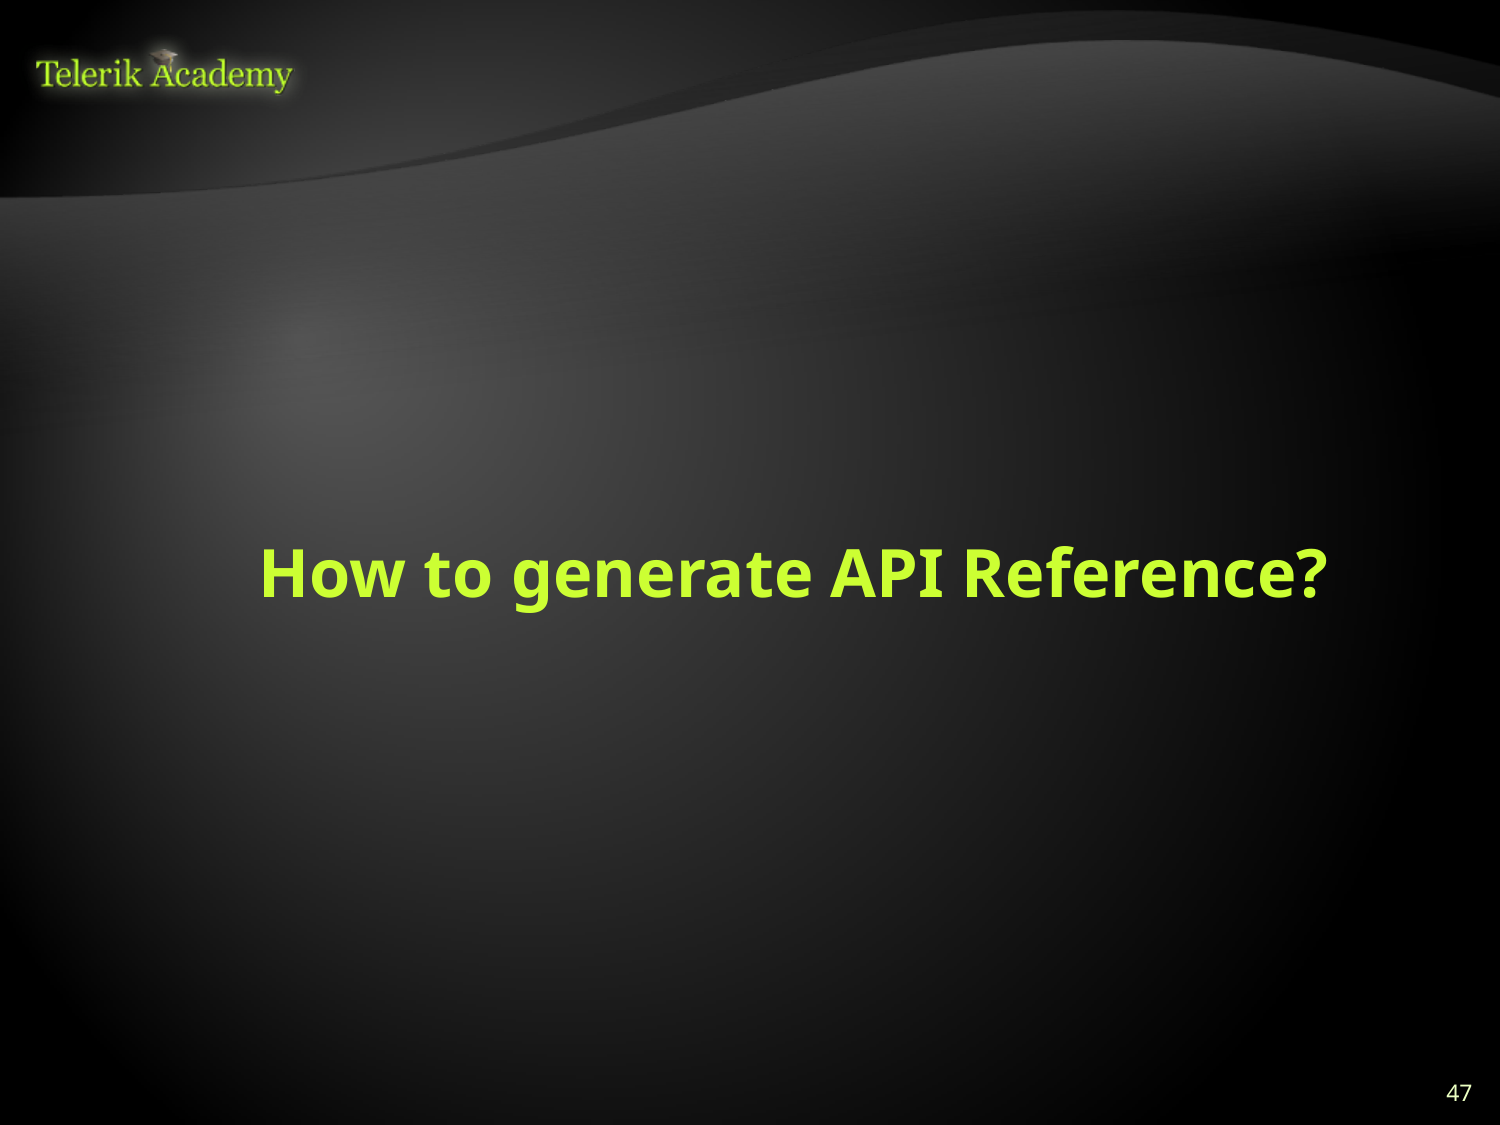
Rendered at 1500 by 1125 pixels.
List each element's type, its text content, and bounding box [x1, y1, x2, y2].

picture [0, 0, 1500, 1125]
text_box [47, 187, 1448, 1025]
slide_number 47 [1412, 1074, 1488, 1113]
